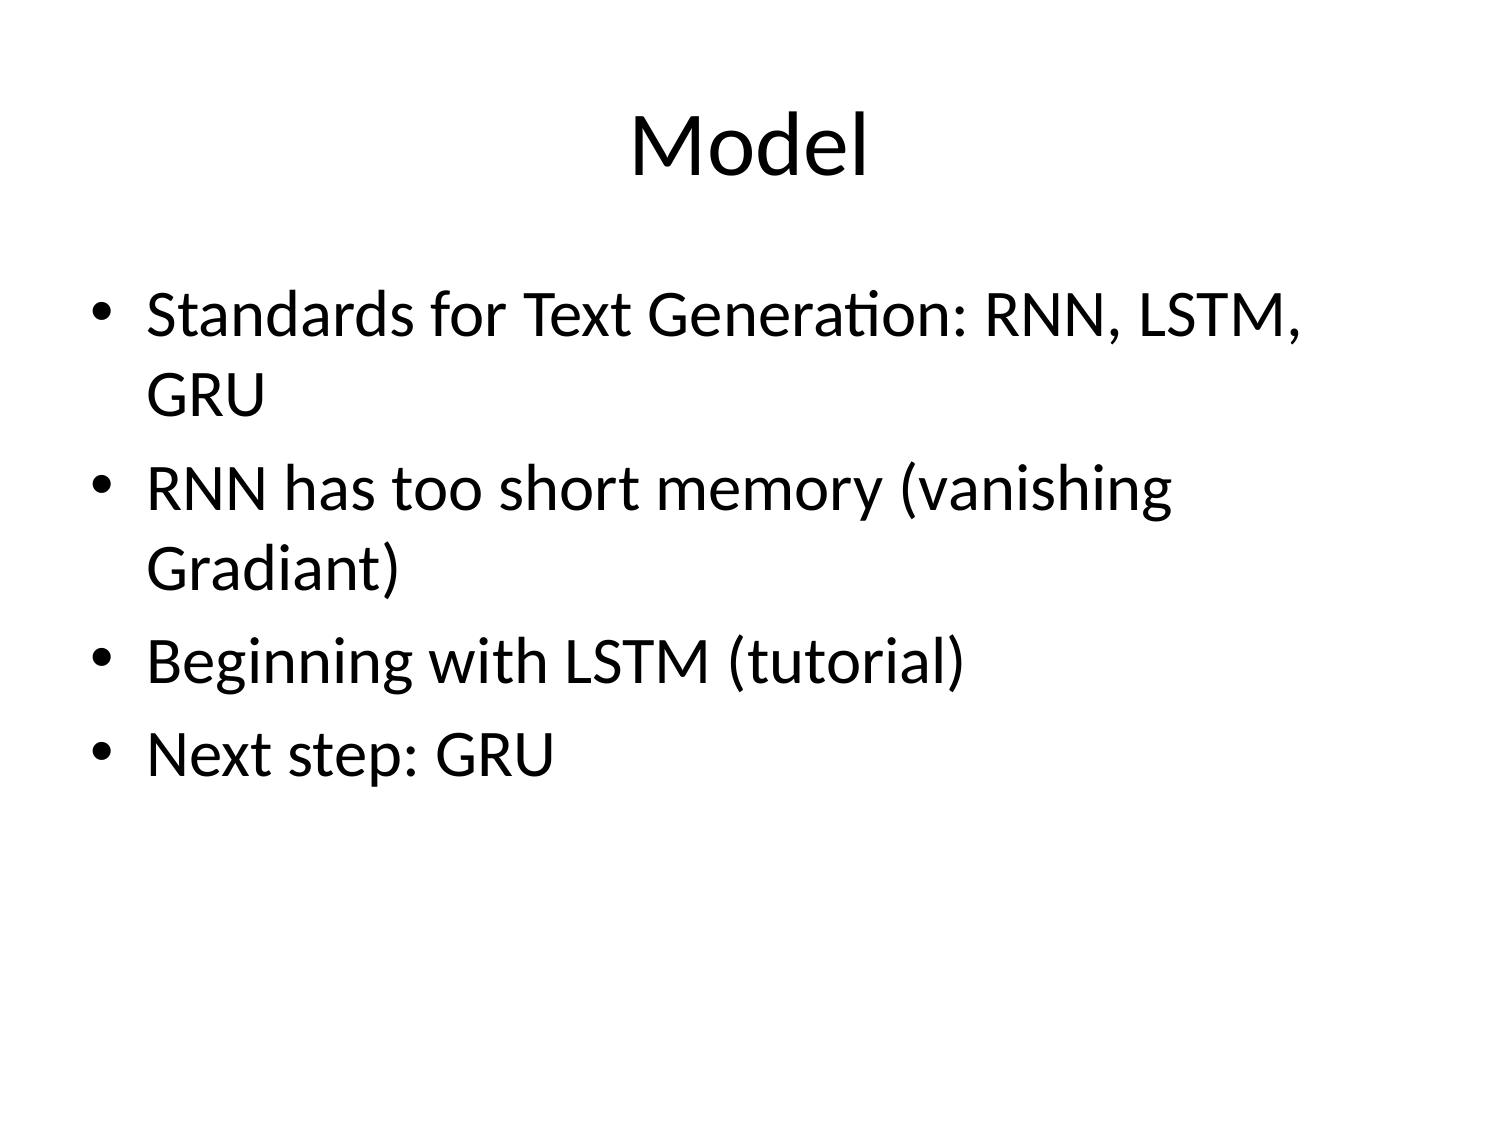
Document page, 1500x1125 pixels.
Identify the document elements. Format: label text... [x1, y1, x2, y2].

title Model [75, 45, 1425, 233]
list Standards for Text Generation: RNN, LSTM, GRU RNN has too short memory (vanishing Gradiant) Beginning with LSTM (tutorial) Next step: GRU [75, 262, 1425, 1005]
